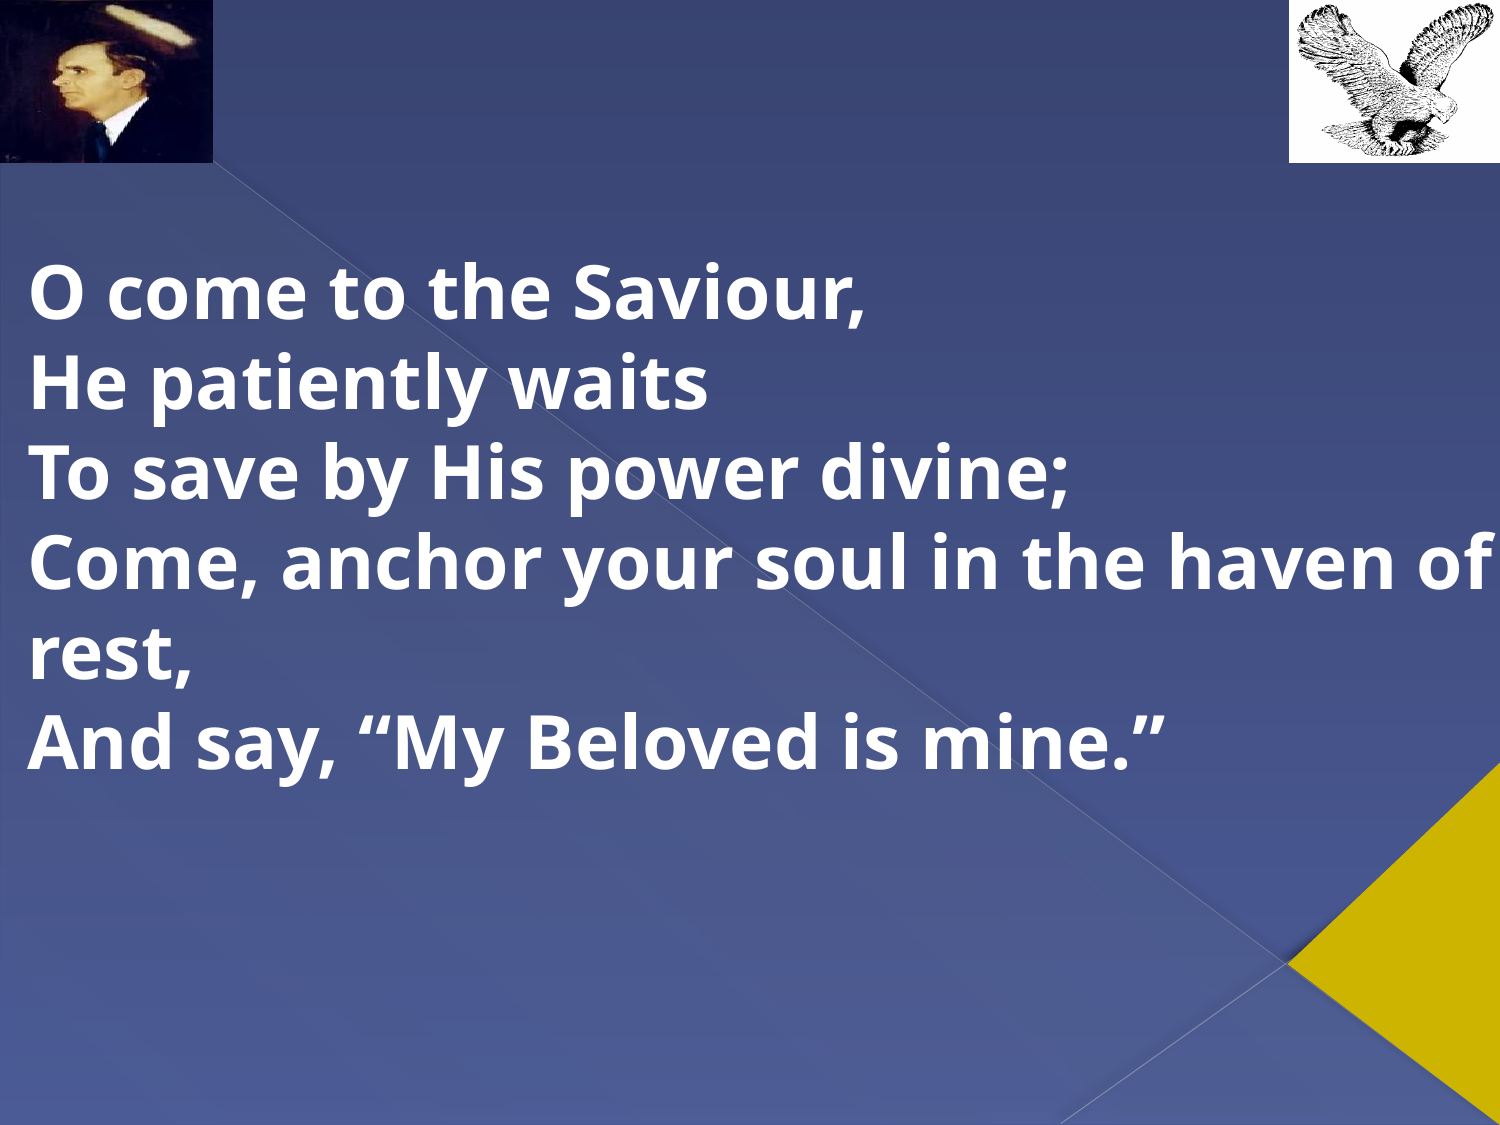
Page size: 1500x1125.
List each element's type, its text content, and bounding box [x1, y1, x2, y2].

text_box O come to the Saviour, He patiently waits To save by His power divine; Come, anchor your soul in the haven of rest, And say, “My Beloved is mine.” [12, 147, 1500, 792]
picture [0, 0, 213, 163]
text_box [1285, 792, 1500, 1125]
picture [1288, 0, 1500, 163]
